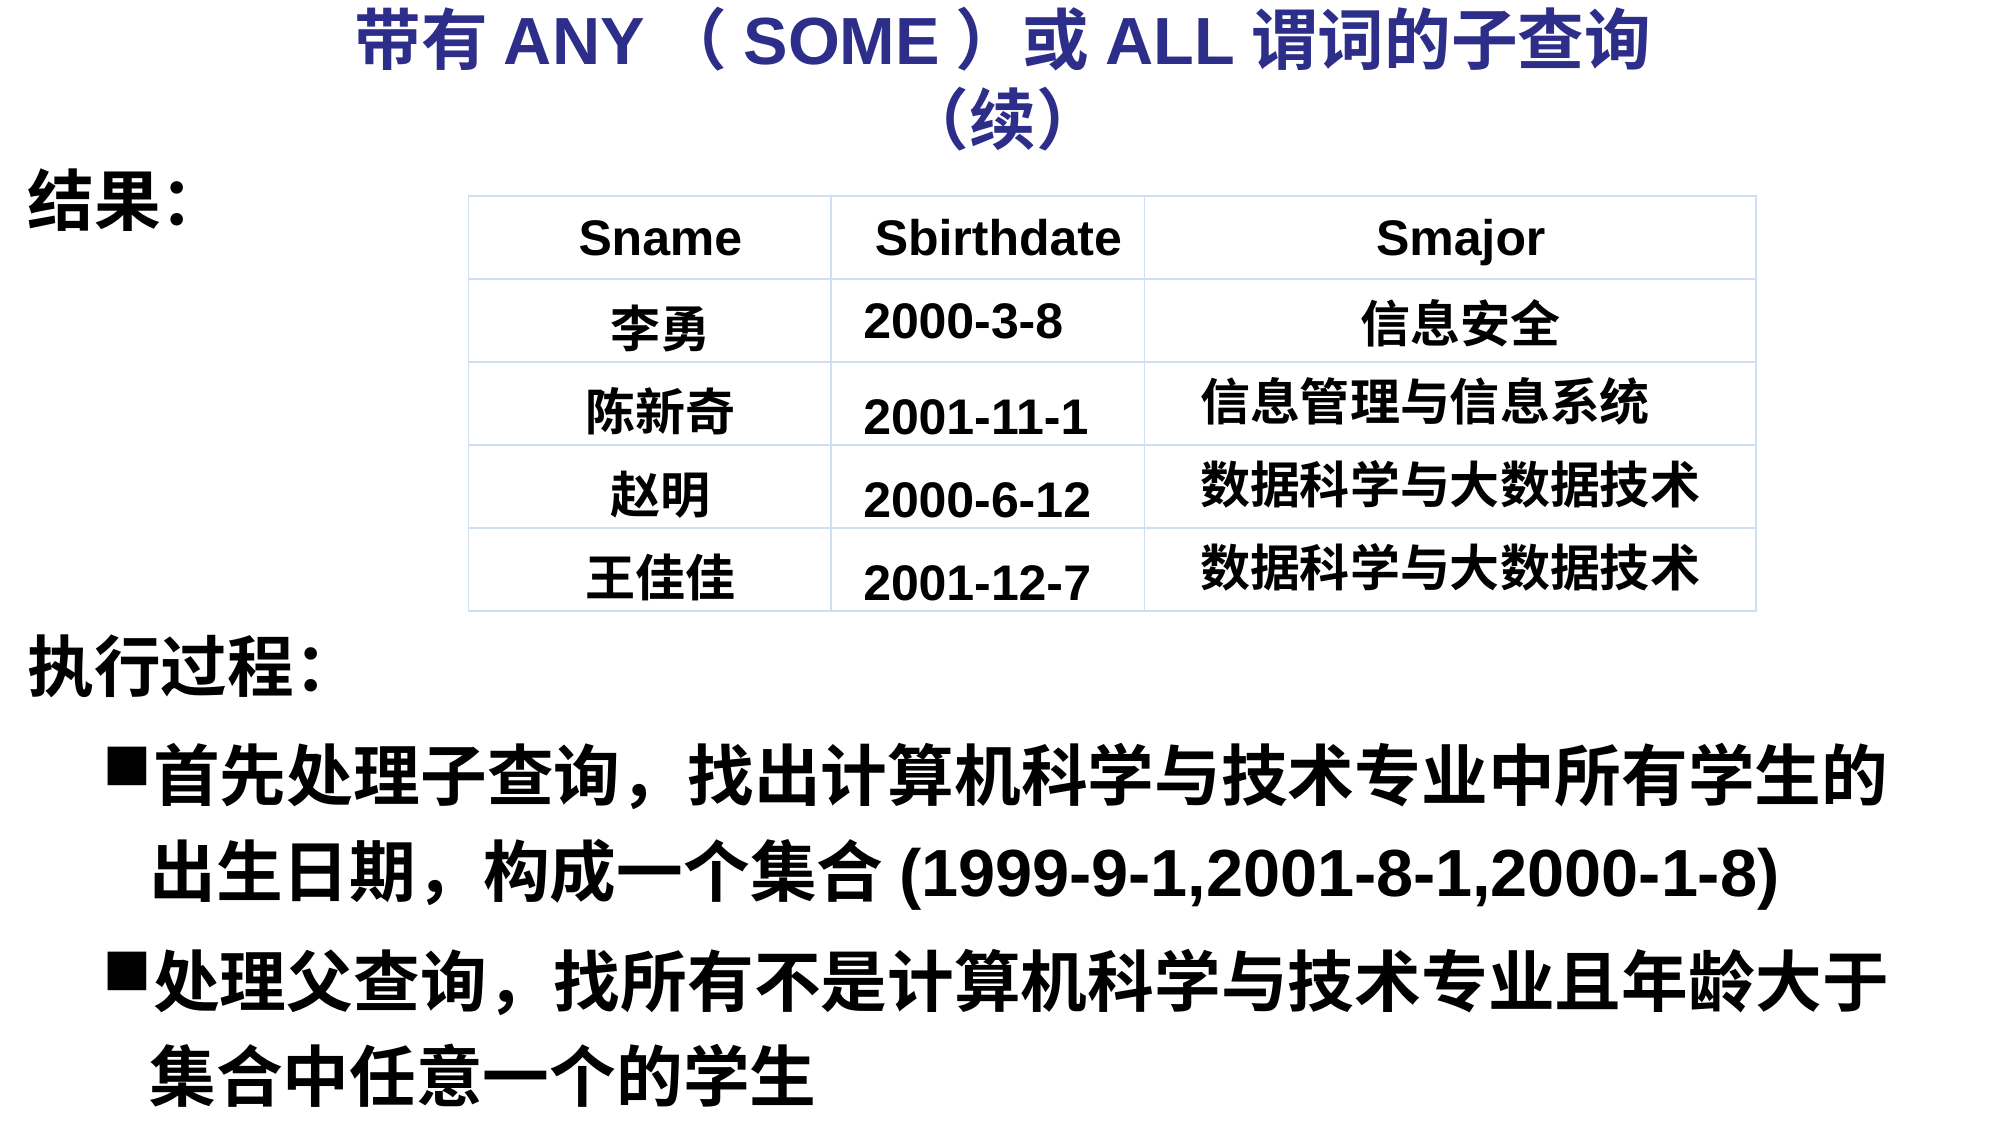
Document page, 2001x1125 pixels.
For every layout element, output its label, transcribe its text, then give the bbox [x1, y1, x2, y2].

table_cell 2001-11-1 [832, 363, 1144, 444]
table_cell 数据科学与大数据技术 [1145, 446, 1755, 527]
table_cell 数据科学与大数据技术 [1145, 529, 1755, 610]
title 带有ANY（SOME）或ALL谓词的子查询 （续） [249, 31, 1756, 124]
table_cell 李勇 [469, 280, 830, 361]
table_cell 2001-12-7 [832, 529, 1144, 610]
table_cell 陈新奇 [469, 363, 830, 444]
table_header Sbirthdate [832, 197, 1144, 278]
list 结果： 执行过程： 首先处理子查询，找出计算机科学与技术专业中所有学生的出生日期，构成一个集合(1999-9-1,2001-8-1,2000-1-8) 处理父查询，找所有不是计算机科学与技术专业且年龄大于集合中任意一个的学生 [12, 150, 1962, 1044]
table_header Smajor [1145, 197, 1755, 278]
table_cell 信息管理与信息系统 [1145, 363, 1755, 444]
table_header Sname [469, 197, 830, 278]
table_cell 2000-6-12 [832, 446, 1144, 527]
table_cell 信息安全 [1145, 280, 1755, 361]
table_cell 2000-3-8 [832, 280, 1144, 361]
table_cell 王佳佳 [469, 529, 830, 610]
table_cell 赵明 [469, 446, 830, 527]
